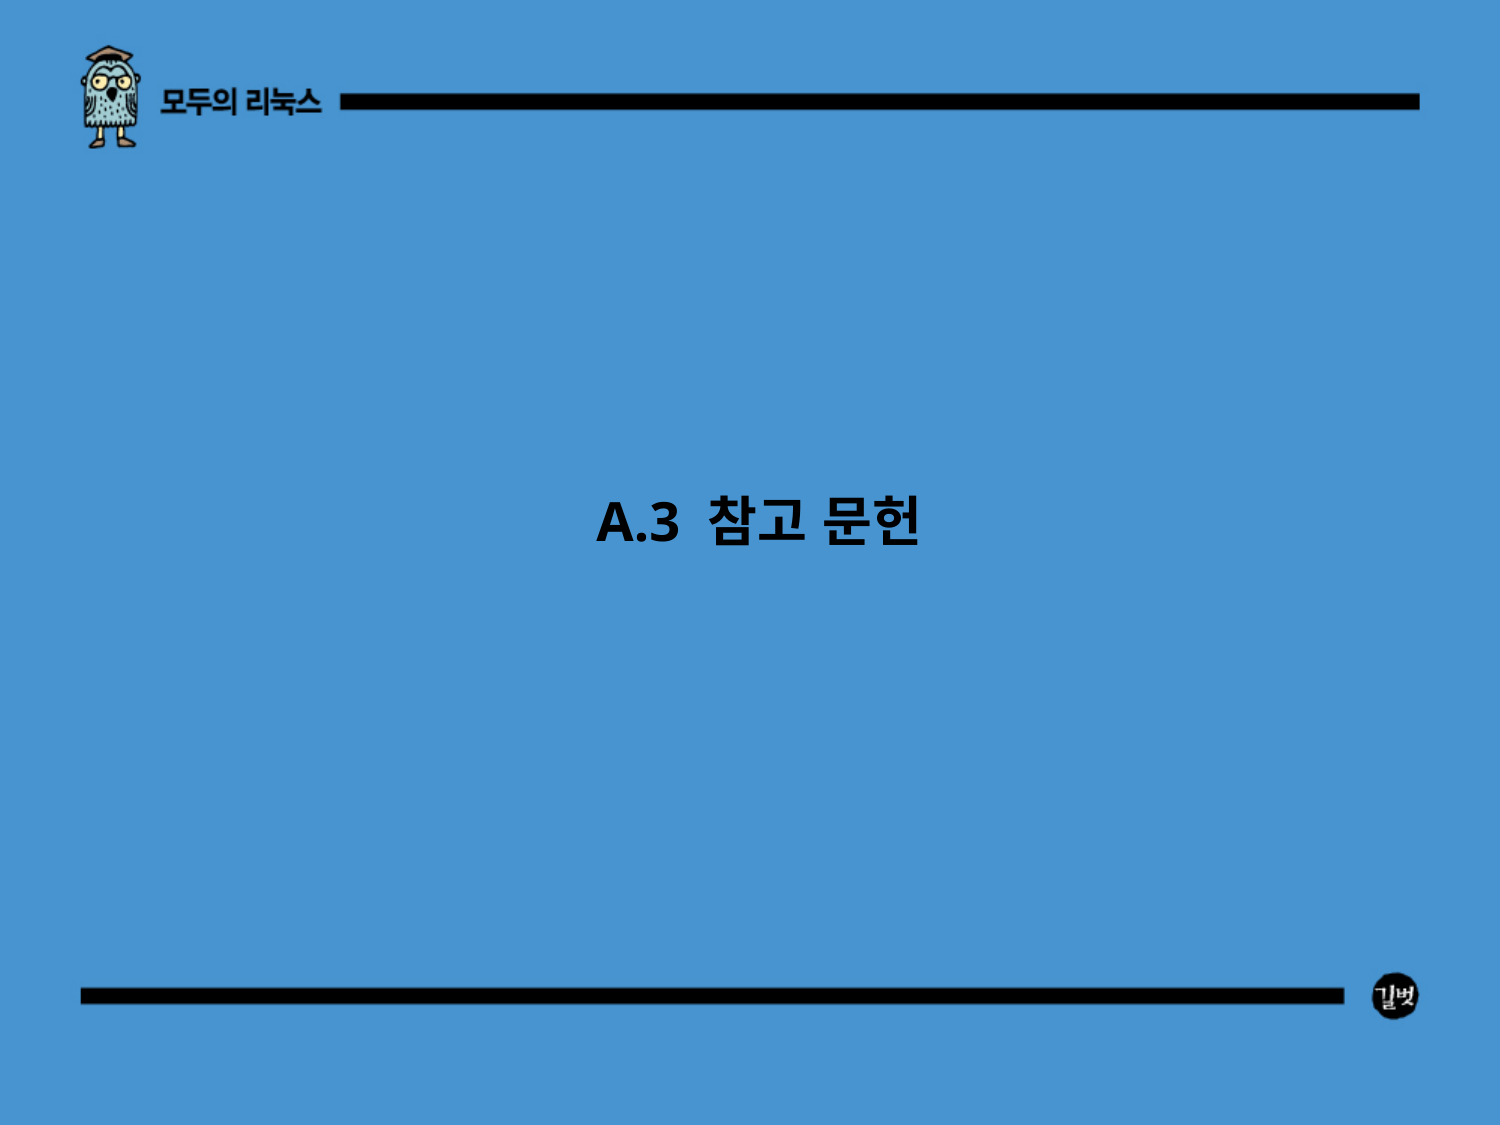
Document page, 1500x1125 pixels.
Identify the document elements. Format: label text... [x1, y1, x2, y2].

text_box A.3 참고 문헌 [69, 427, 1450, 560]
picture [0, 0, 1500, 1125]
